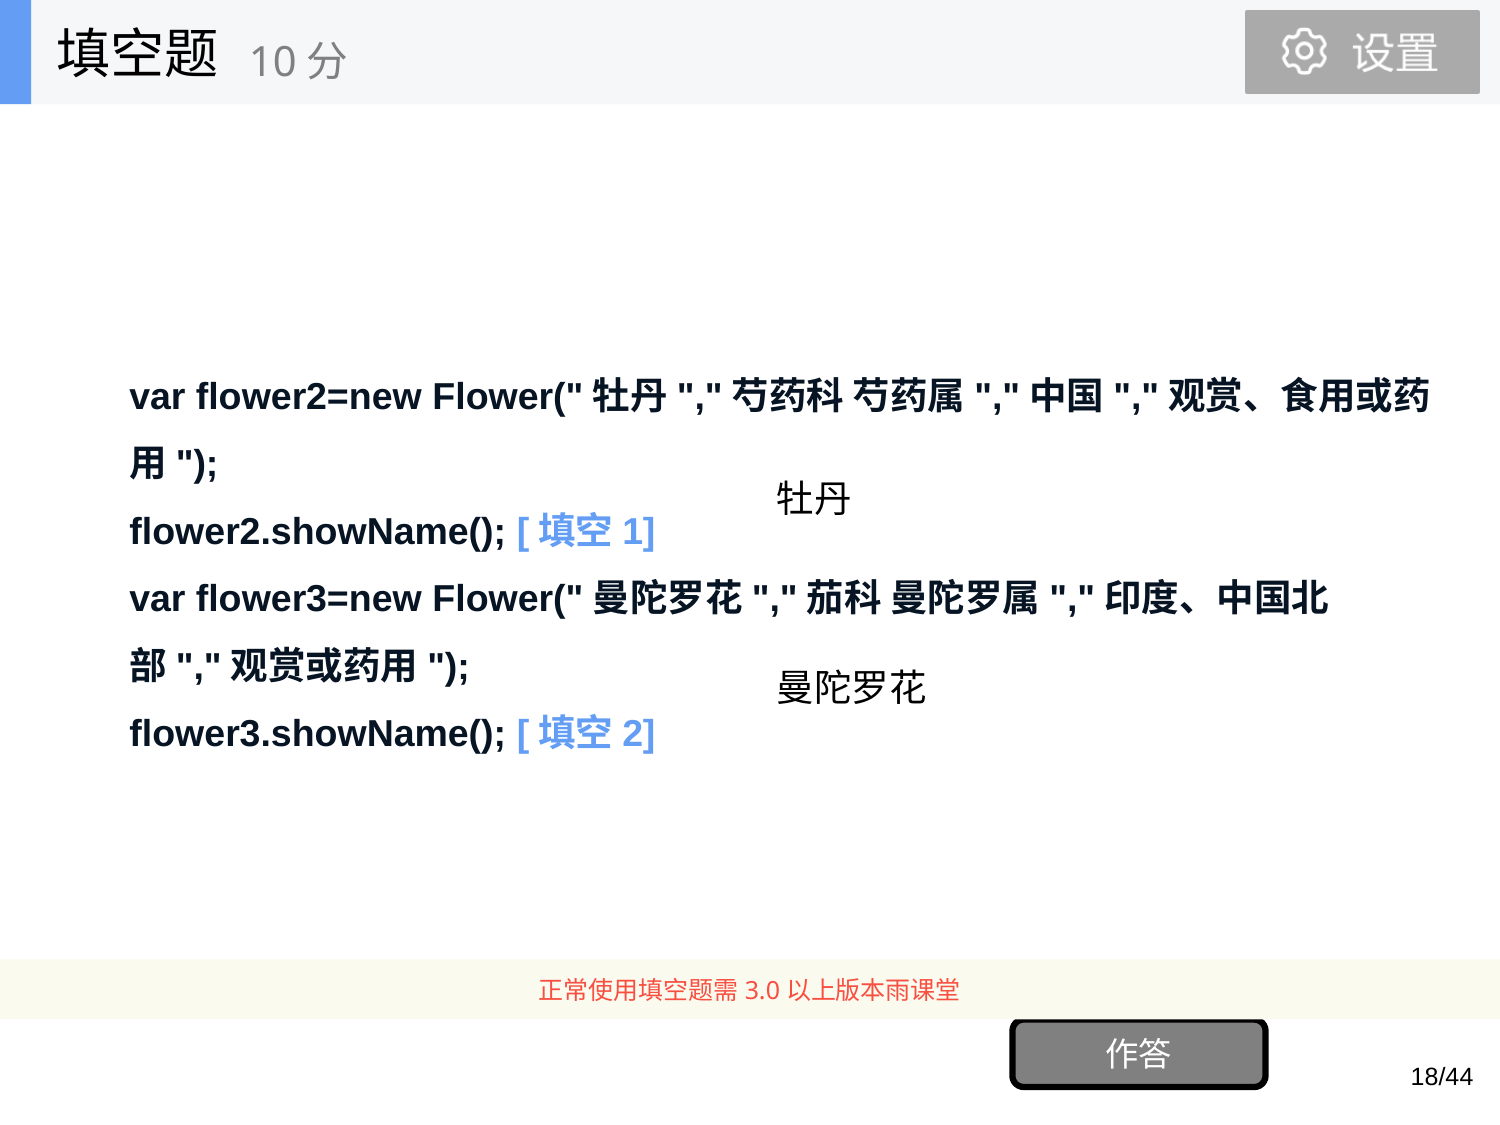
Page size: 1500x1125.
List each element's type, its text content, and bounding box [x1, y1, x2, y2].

text_box 牡丹 [761, 467, 929, 528]
picture [1245, 10, 1480, 94]
text_box 正常使用填空题需3.0以上版本雨课堂 [0, 957, 1500, 1022]
text_box 曼陀罗花 [761, 656, 951, 717]
slide_number /44 [1138, 1053, 1489, 1114]
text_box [0, 0, 1500, 105]
text_box 作答 [1010, 1022, 1268, 1090]
text_box var flower2=new Flower("牡丹","芍药科 芍药属","中国","观赏、食用或药用"); flower2.showName(); [填空1] var flower3=new Flower("曼陀罗花","茄科 曼陀罗属","印度、中国北部","观赏或药用"); flower3.showName(); [填空2] [100, 328, 1459, 775]
